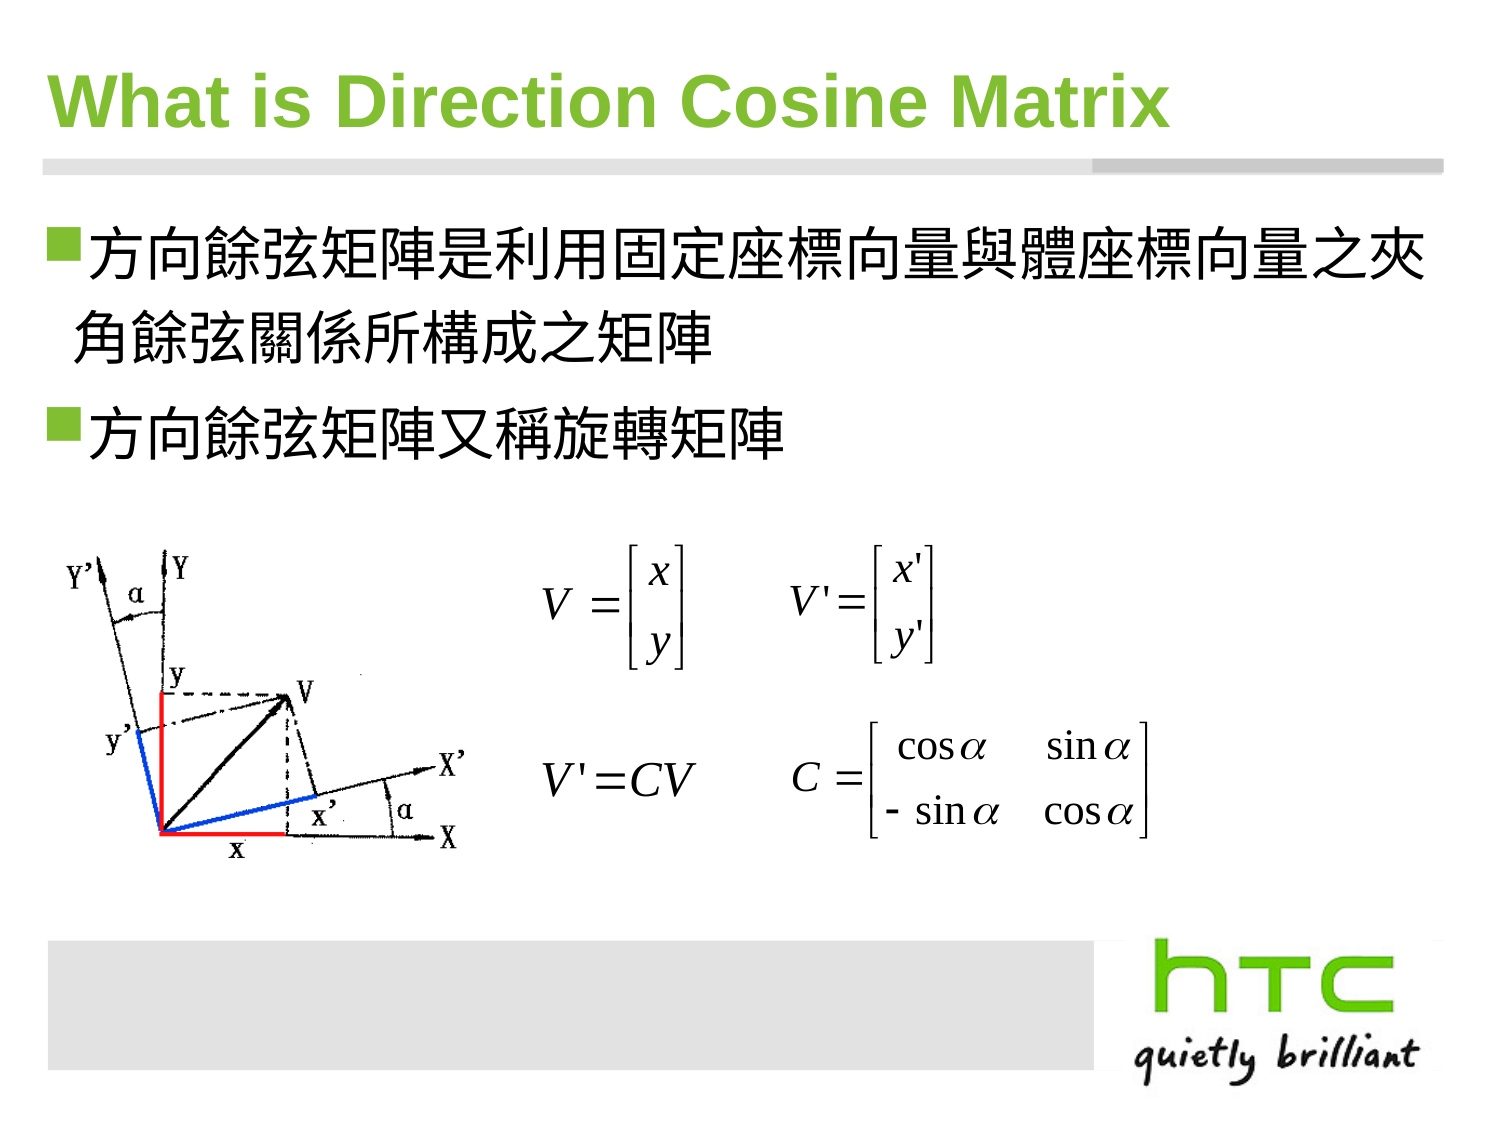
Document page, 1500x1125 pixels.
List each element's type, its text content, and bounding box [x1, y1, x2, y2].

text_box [785, 537, 950, 672]
picture [1124, 922, 1432, 1099]
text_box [537, 537, 702, 679]
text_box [537, 750, 707, 810]
list 方向餘弦矩陣是利用固定座標向量與體座標向量之夾角餘弦關係所構成之矩陣 方向餘弦矩陣又稱旋轉矩陣 [29, 196, 1448, 918]
picture [46, 540, 478, 871]
title What is Direction Cosine Matrix [31, 45, 1448, 137]
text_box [785, 714, 1166, 847]
